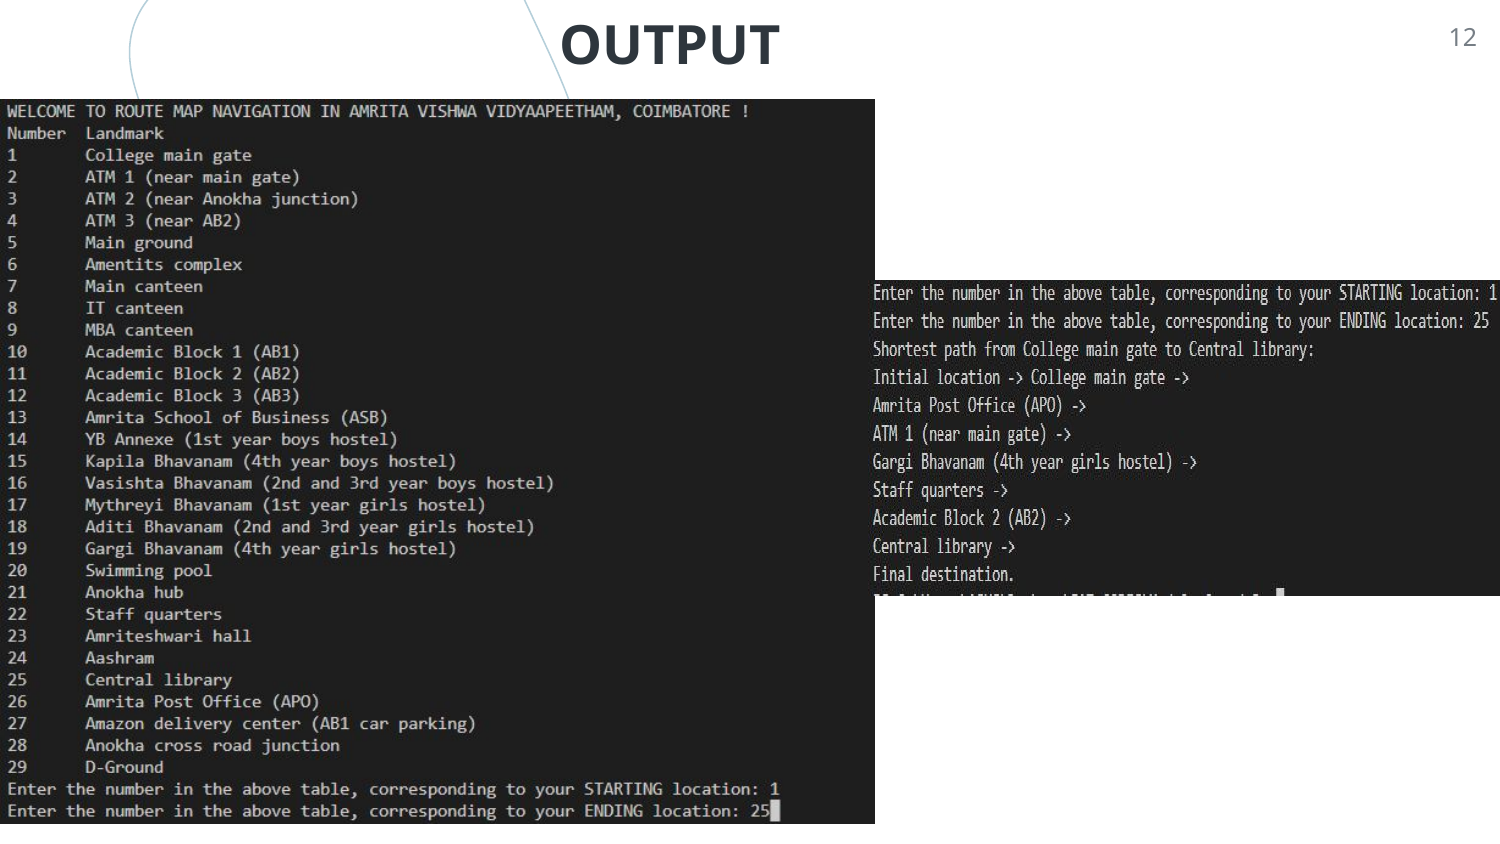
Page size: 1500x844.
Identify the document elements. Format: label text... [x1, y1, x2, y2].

picture [0, 99, 1500, 824]
slide_number 12 [1387, 21, 1478, 86]
title OUTPUT [559, 10, 1023, 86]
